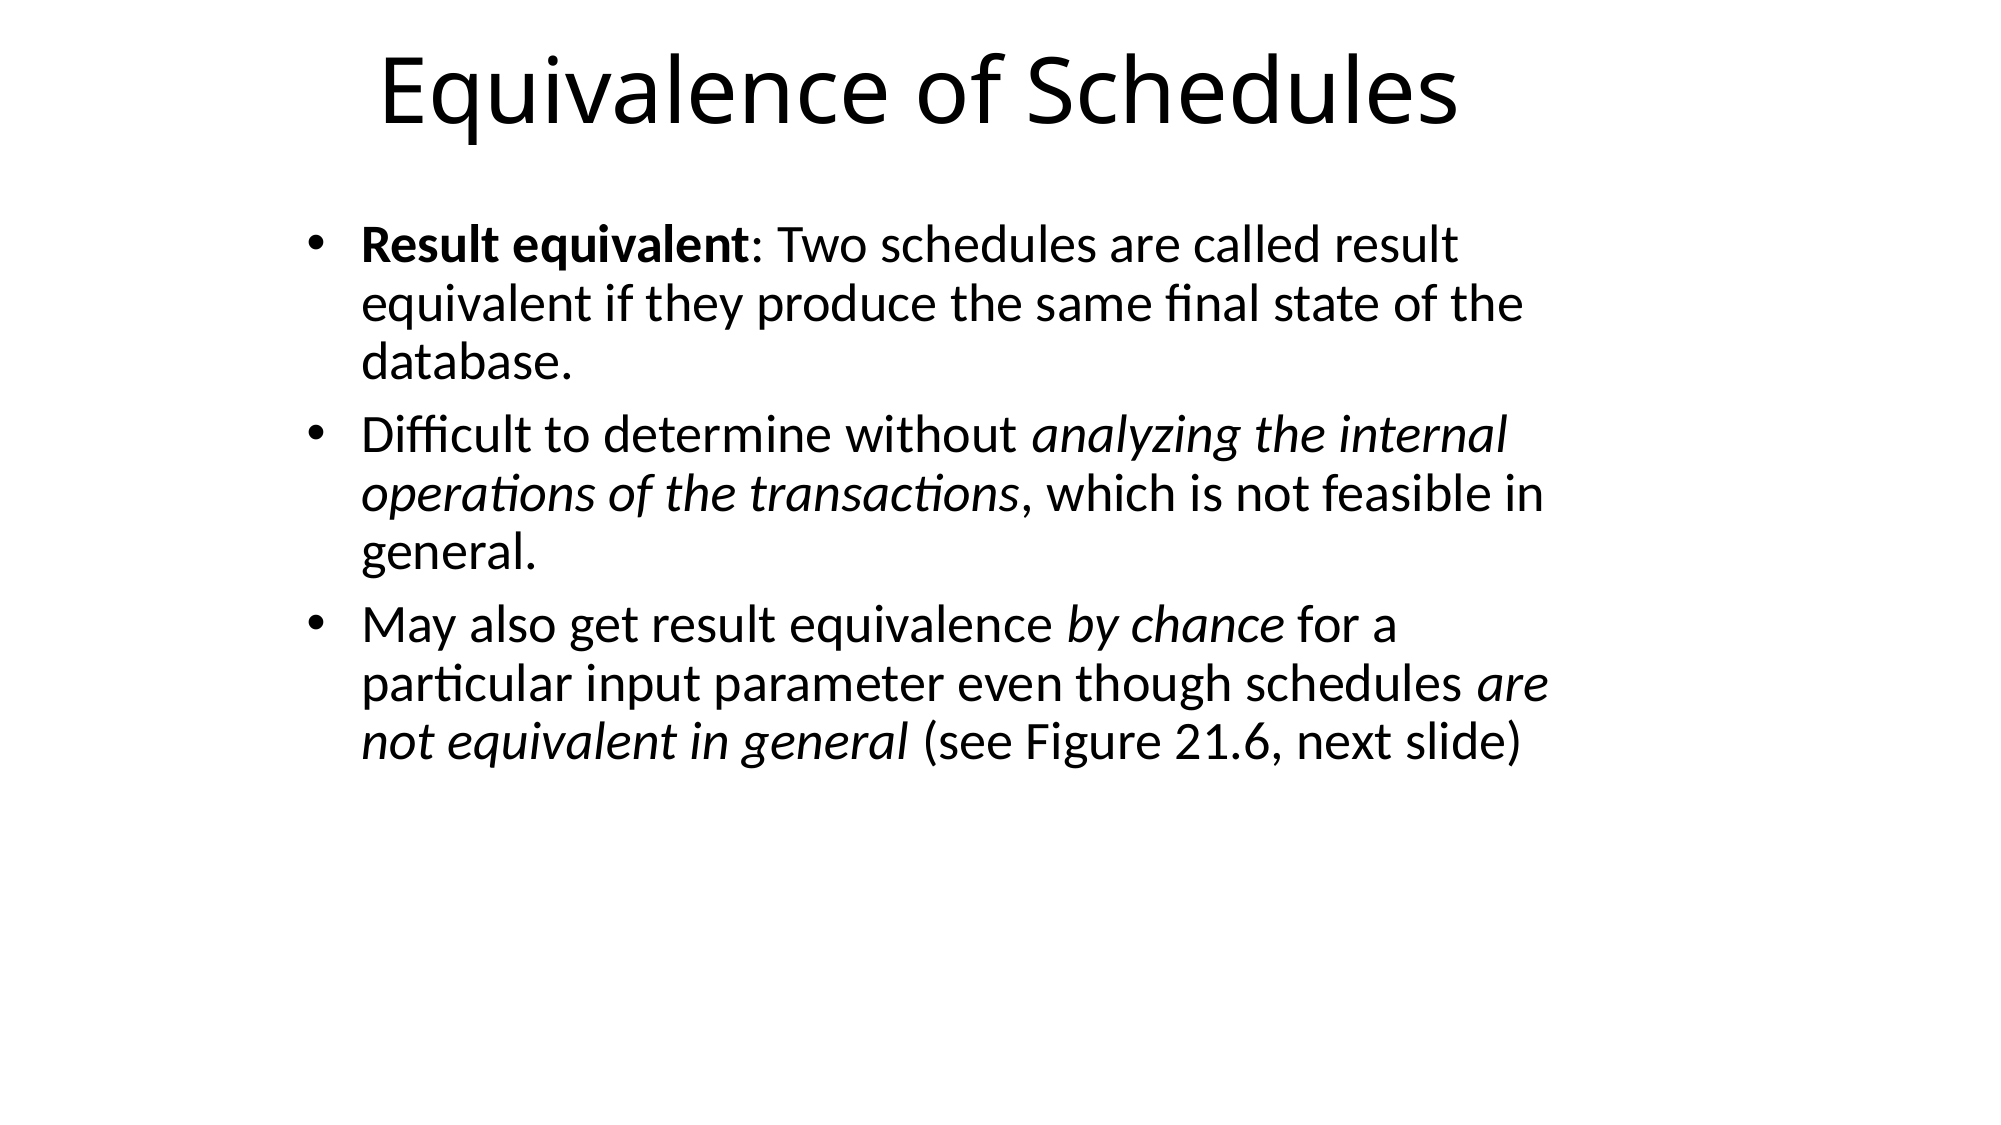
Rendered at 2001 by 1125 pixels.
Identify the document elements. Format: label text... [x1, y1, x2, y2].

list Result equivalent: Two schedules are called result equivalent if they produce the same final state of the database. Difficult to determine without analyzing the internal operations of the transactions, which is not feasible in general. May also get result equivalence by chance for a particular input parameter even though schedules are not equivalent in general (see Figure 21.6, next slide) [291, 208, 1632, 1015]
title Equivalence of Schedules [362, 0, 1638, 188]
